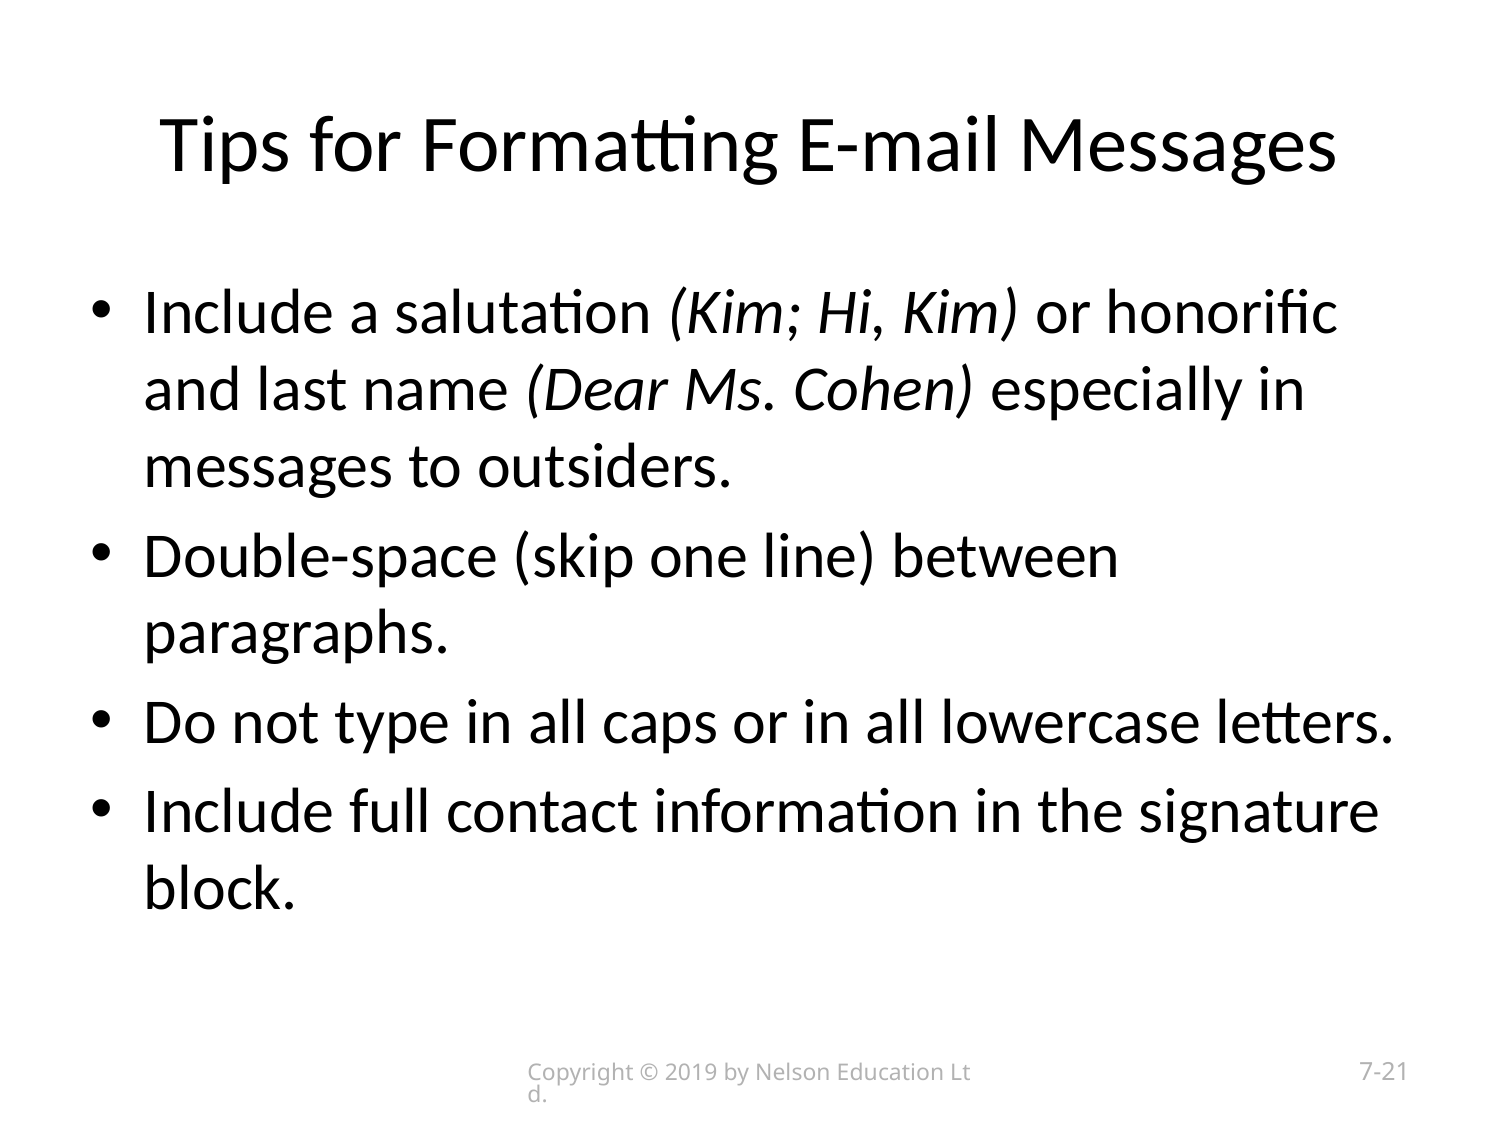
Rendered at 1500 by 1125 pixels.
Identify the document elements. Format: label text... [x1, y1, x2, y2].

footer Copyright © 2019 by Nelson Education Ltd. [512, 1042, 988, 1103]
list Include a salutation (Kim; Hi, Kim) or honorific and last name (Dear Ms. Cohen) especially in messages to outsiders. Double-space (skip one line) between paragraphs. Do not type in all caps or in all lowercase letters. Include full contact information in the signature block. [75, 262, 1425, 1005]
title Tips for Formatting E-mail Messages [75, 45, 1425, 233]
slide_number 7-21 [1074, 1042, 1425, 1103]
